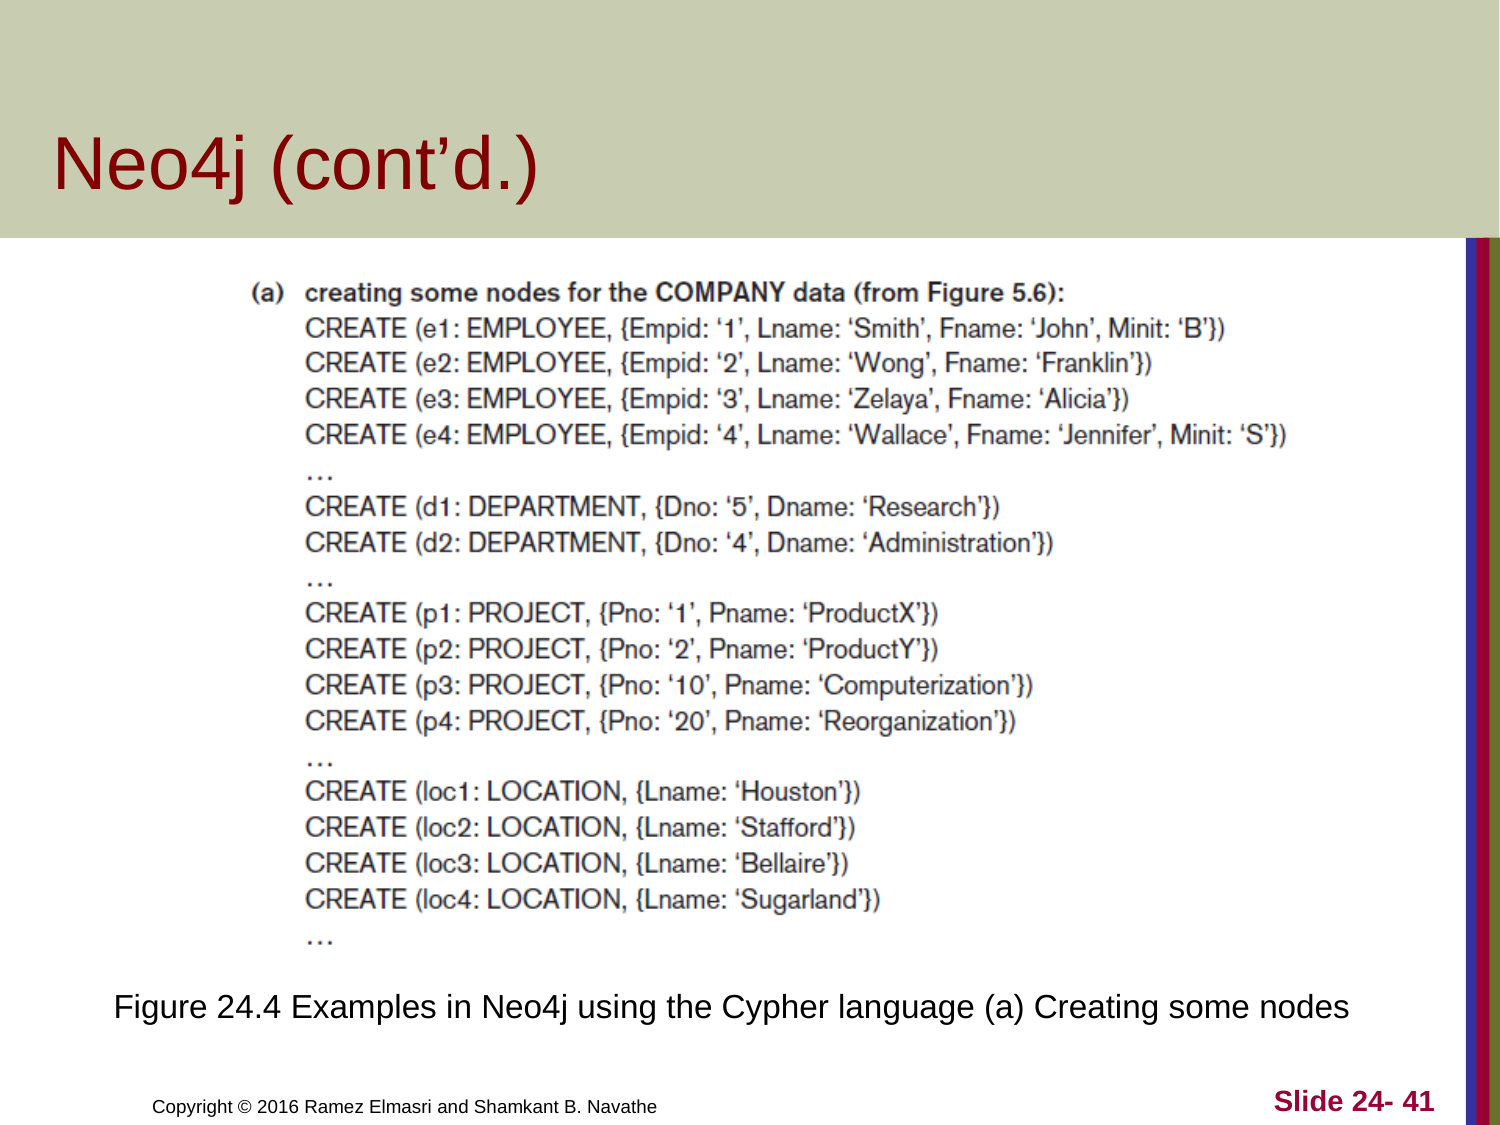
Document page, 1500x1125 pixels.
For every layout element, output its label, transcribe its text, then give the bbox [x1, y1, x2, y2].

picture [242, 277, 1294, 960]
title Neo4j (cont’d.) [37, 49, 1317, 213]
text_box Figure 24.4 Examples in Neo4j using the Cypher language (a) Creating some nodes [98, 977, 1367, 1033]
slide_number Slide 24- 41 [1137, 1049, 1451, 1125]
